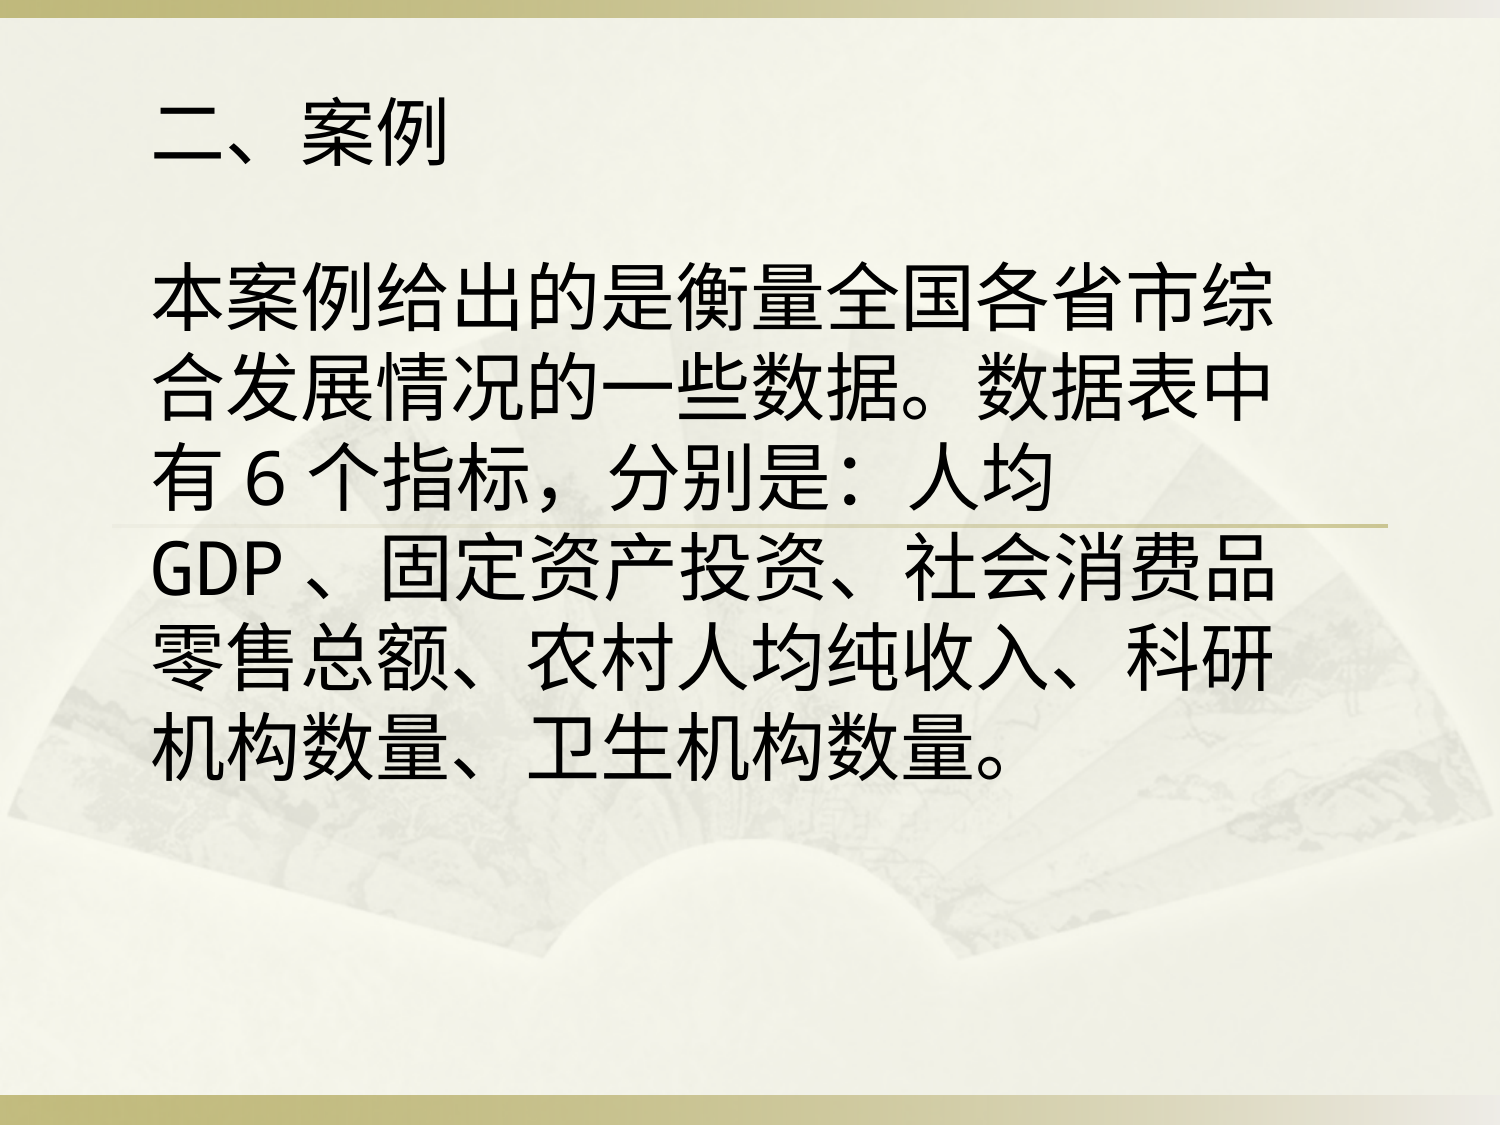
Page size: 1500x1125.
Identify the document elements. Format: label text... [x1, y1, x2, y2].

text_box 本案例给出的是衡量全国各省市综合发展情况的一些数据。数据表中有6个指标，分别是：人均GDP、固定资产投资、社会消费品零售总额、农村人均纯收入、科研机构数量、卫生机构数量。 [135, 243, 1317, 799]
text_box 二、案例 [135, 78, 1365, 183]
